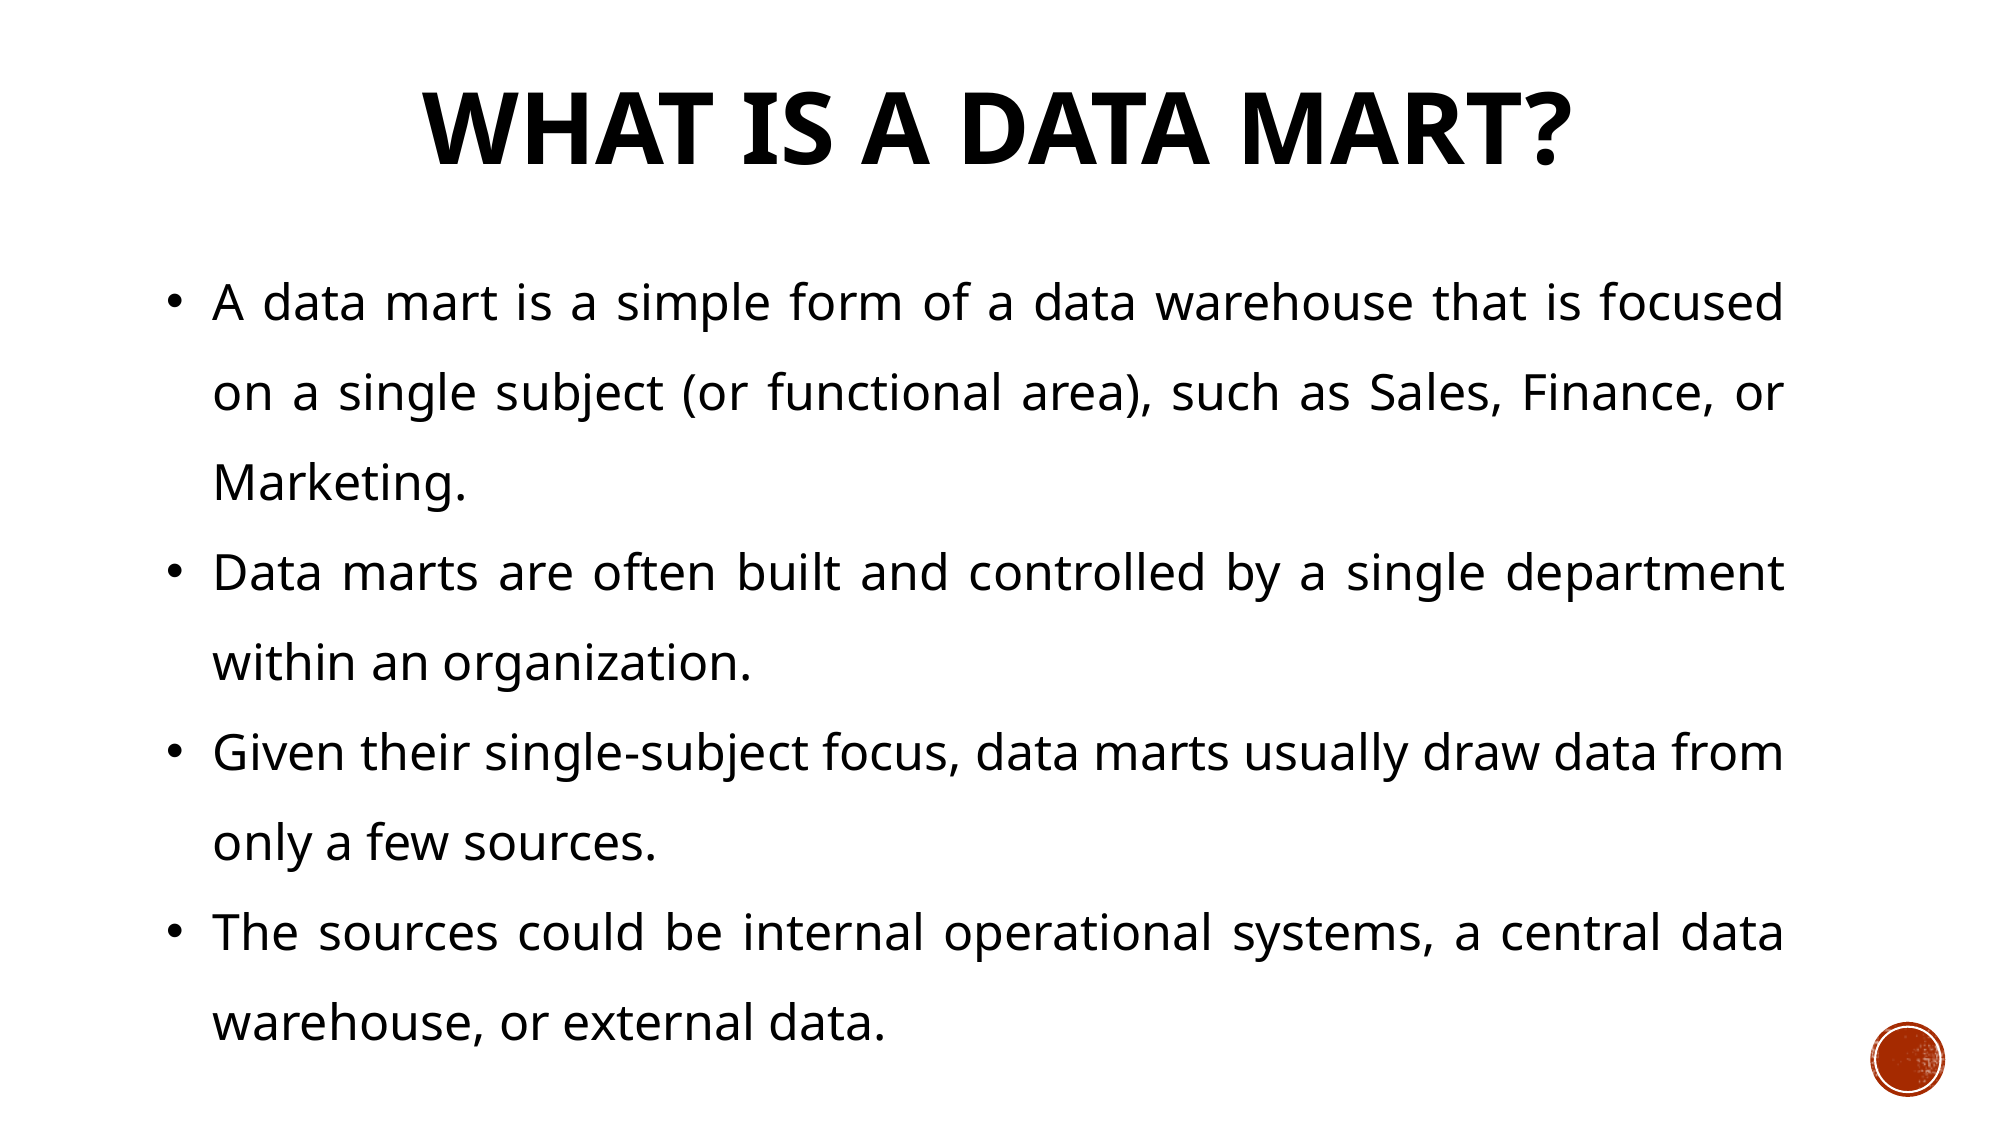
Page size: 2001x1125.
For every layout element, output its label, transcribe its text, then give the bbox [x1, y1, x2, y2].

text_box A data mart is a simple form of a data warehouse that is focused on a single subject (or functional area), such as Sales, Finance, or Marketing. Data marts are often built and controlled by a single department within an organization. Given their single-subject focus, data marts usually draw data from only a few sources. The sources could be internal operational systems, a central data warehouse, or external data. [151, 233, 1802, 1058]
title What Is a Data Mart? [173, 0, 1824, 264]
